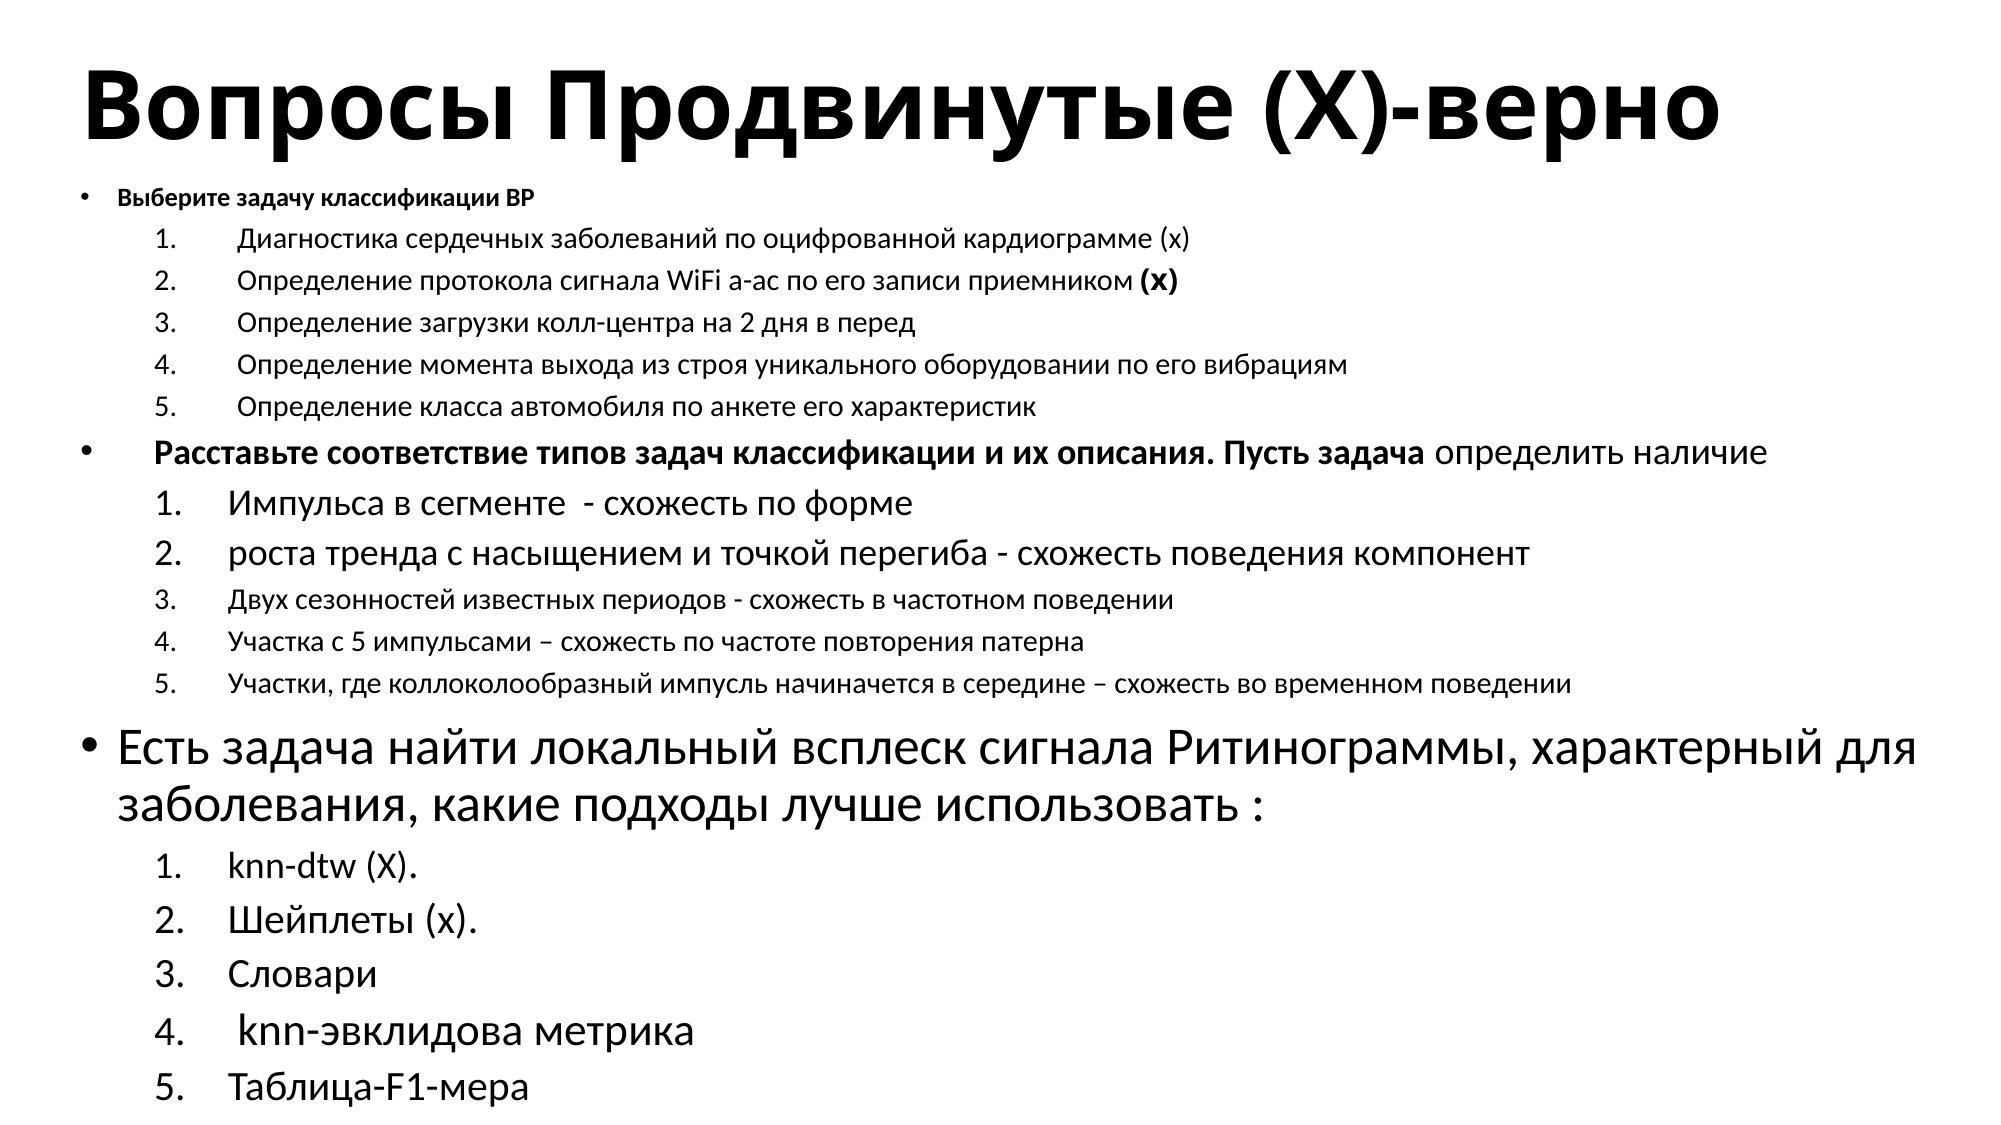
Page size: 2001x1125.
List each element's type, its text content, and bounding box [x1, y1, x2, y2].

list Выберите задачу классификации ВР Диагностика сердечных заболеваний по оцифрованной кардиограмме (x) Определение протокола сигнала WiFi a-ac по его записи приемником (x) Определение загрузки колл-центра на 2 дня в перед Определение момента выхода из строя уникального оборудовании по его вибрациям Определение класса автомобиля по анкете его характеристик Расставьте соответствие типов задач классификации и их описания. Пусть задача определить наличие Импульса в сегменте - схожесть по форме роста тренда с насыщением и точкой перегиба - схожесть поведения компонент Двух сезонностей известных периодов - схожесть в частотном поведении Участка с 5 импульсами – схожесть по частоте повторения патерна Участки, где коллоколообразный импусль начиначется в середине – схожесть во временном поведении Есть задача найти локальный всплеск сигнала Ритинограммы, характерный для заболевания, какие подходы лучше использовать : knn-dtw (X). Шейплеты (x). Словари knn-эвклидова метрика Таблица-F1-мера [65, 176, 1961, 1125]
title Вопросы Продвинутые (X)-верно [65, 0, 1791, 176]
